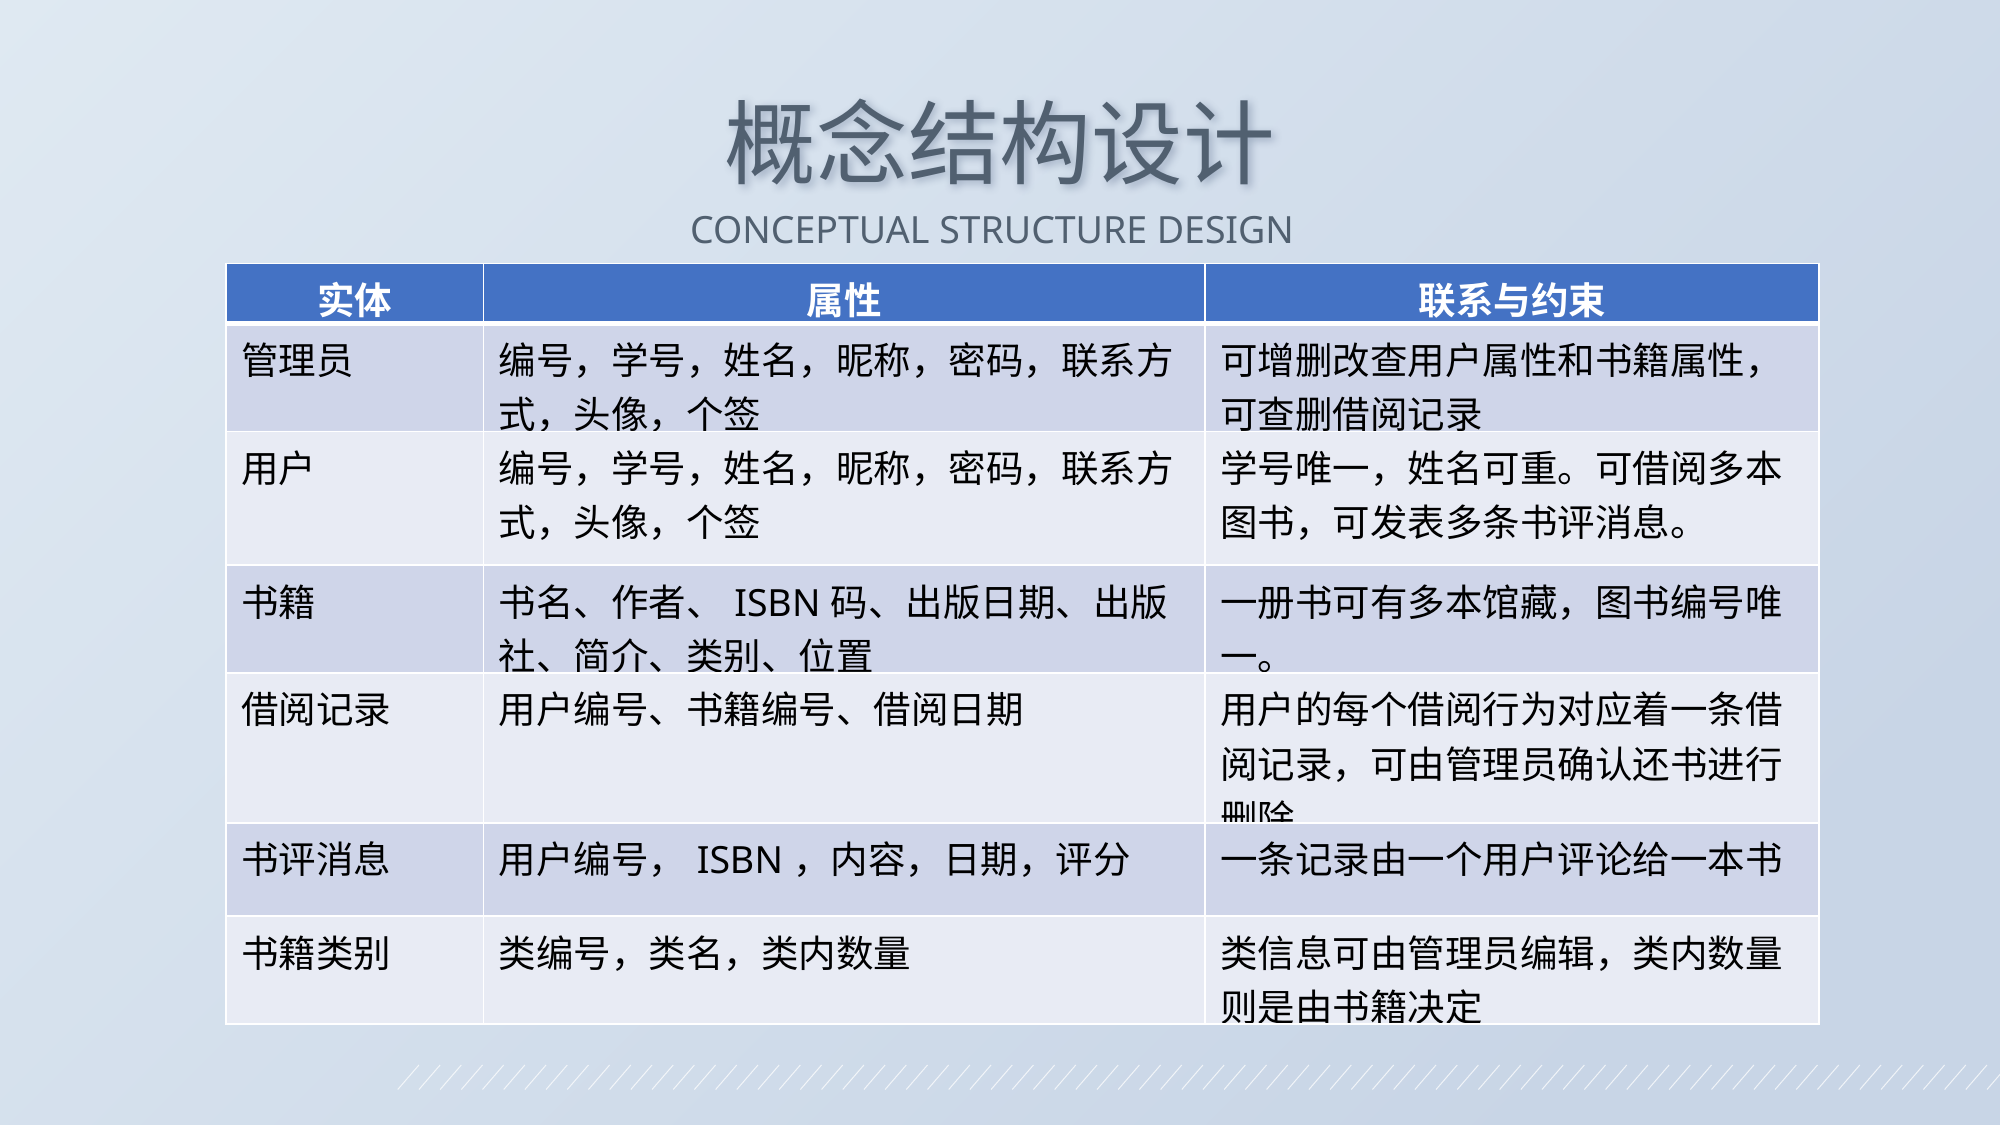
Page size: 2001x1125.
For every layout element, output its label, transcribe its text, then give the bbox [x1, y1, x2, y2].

table_cell 可增删改查用户属性和书籍属性，可查删借阅记录 [1206, 326, 1818, 431]
table_cell 书评消息 [227, 824, 483, 915]
table_cell 管理员 [227, 326, 483, 431]
table_cell 学号唯一，姓名可重。可借阅多本图书，可发表多条书评消息。 [1206, 432, 1818, 564]
table_cell 书籍 [227, 566, 483, 672]
table_cell 用户的每个借阅行为对应着一条借阅记录，可由管理员确认还书进行删除 [1206, 674, 1818, 822]
table_cell 一条记录由一个用户评论给一本书 [1206, 824, 1818, 915]
table_cell 借阅记录 [227, 674, 483, 822]
table_cell 书籍类别 [227, 917, 483, 1023]
table_header 属性 [484, 264, 1204, 321]
table_cell 一册书可有多本馆藏，图书编号唯一。 [1206, 566, 1818, 672]
table_cell 用户编号，ISBN，内容，日期，评分 [484, 824, 1204, 915]
table_header 联系与约束 [1206, 264, 1818, 321]
table_cell 用户编号、书籍编号、借阅日期 [484, 674, 1204, 822]
table_header 实体 [227, 264, 483, 321]
table_cell 用户 [227, 432, 483, 564]
text_box Conceptual structure design [659, 199, 1326, 259]
table_cell 编号，学号，姓名，昵称，密码，联系方式，头像，个签 [484, 326, 1204, 431]
table_cell 类编号，类名，类内数量 [484, 917, 1204, 1023]
table_cell 编号，学号，姓名，昵称，密码，联系方式，头像，个签 [484, 432, 1204, 564]
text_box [397, 1046, 2000, 1102]
table_cell 类信息可由管理员编辑，类内数量则是由书籍决定 [1206, 917, 1818, 1023]
table_cell 书名、作者、ISBN码、出版日期、出版社、简介、类别、位置 [484, 566, 1204, 672]
text_box 概念结构设计 [657, 77, 1343, 203]
